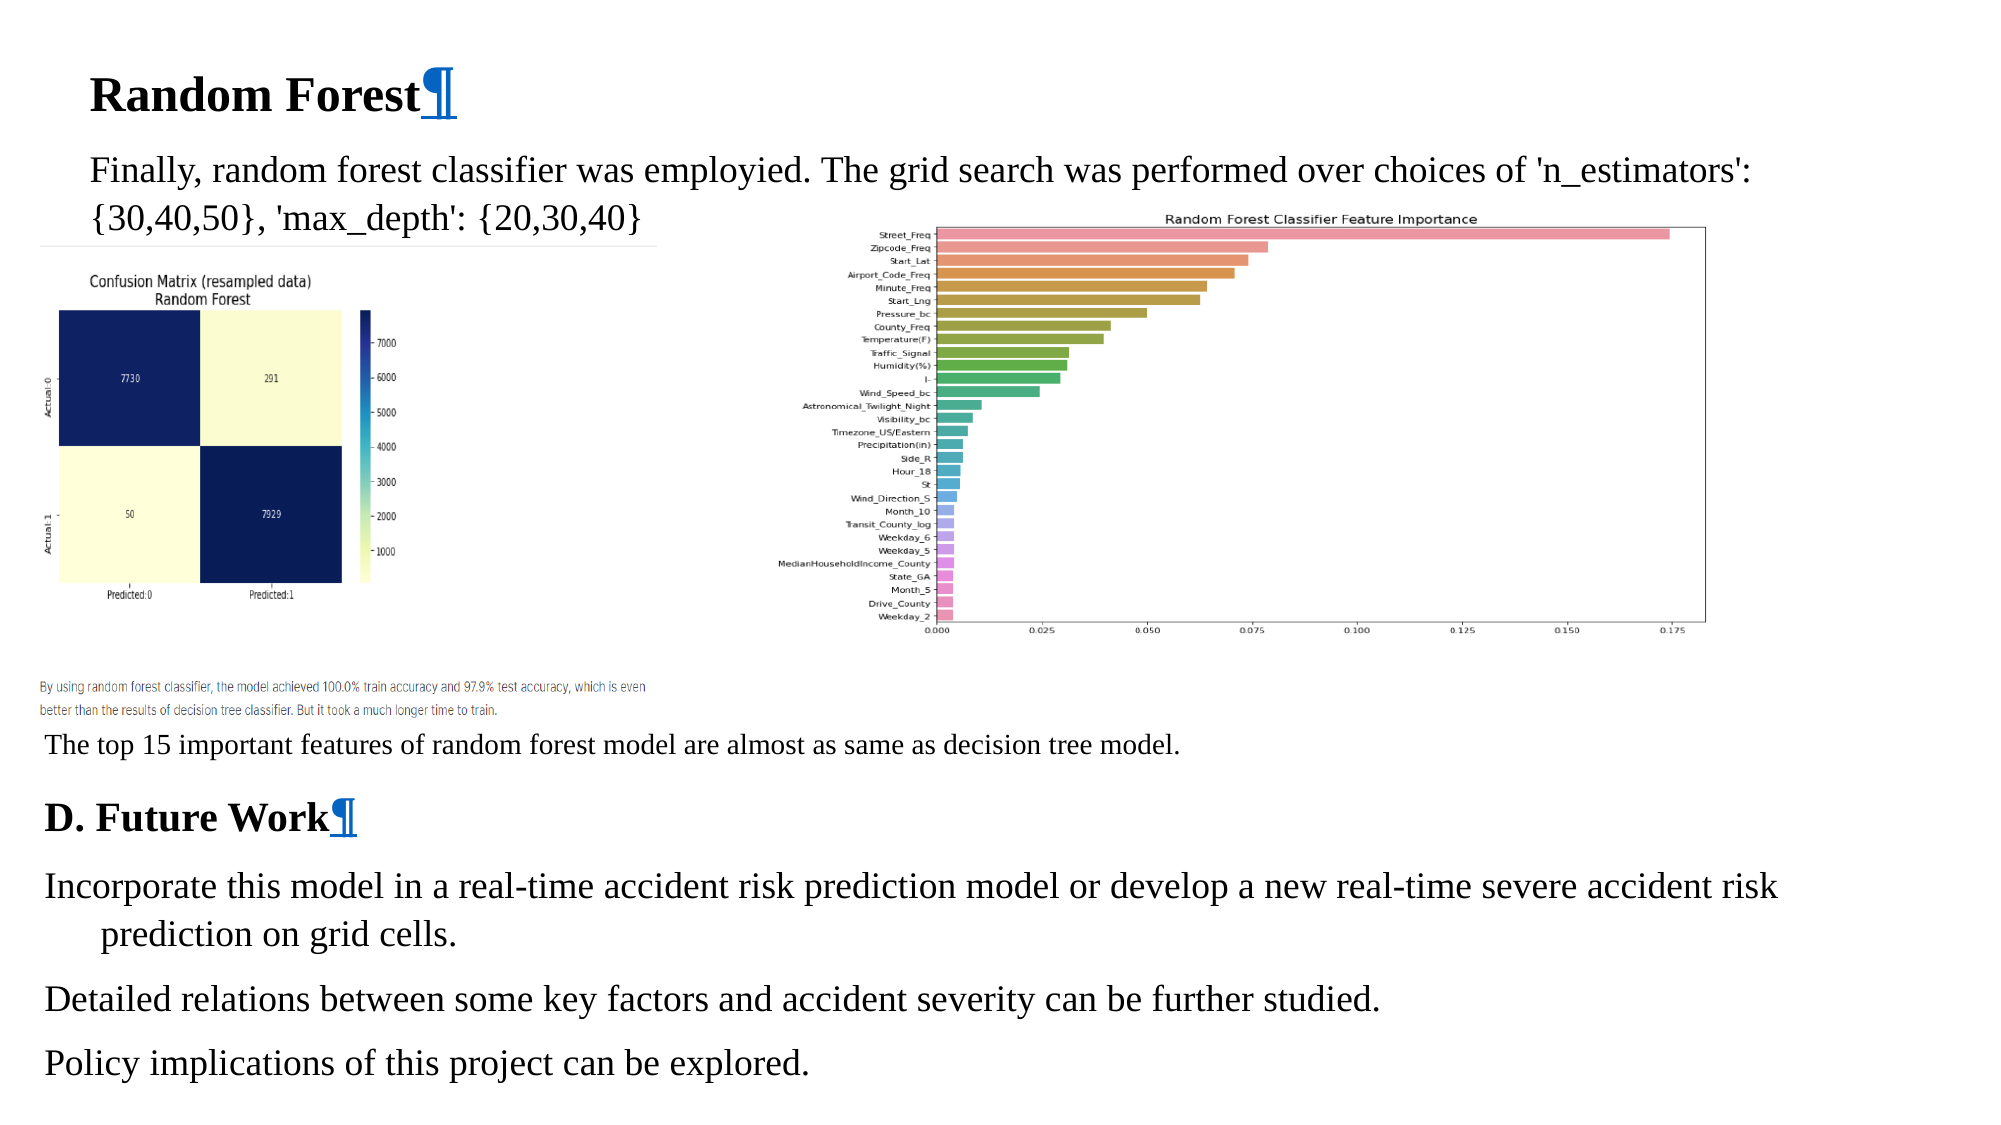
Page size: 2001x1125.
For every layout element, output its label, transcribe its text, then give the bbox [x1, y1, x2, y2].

text_box The top 15 important features of random forest model are almost as same as decision tree model. D. Future Work¶ Incorporate this model in a real-time accident risk prediction model or develop a new real-time severe accident risk prediction on grid cells. Detailed relations between some key factors and accident severity can be further studied. Policy implications of this project can be explored. [29, 715, 1800, 1091]
picture [19, 245, 657, 734]
picture [769, 213, 1739, 647]
text_box Random Forest¶ Finally, random forest classifier was employied. The grid search was performed over choices of 'n_estimators': {30,40,50}, 'max_depth': {20,30,40} [74, 32, 1914, 246]
